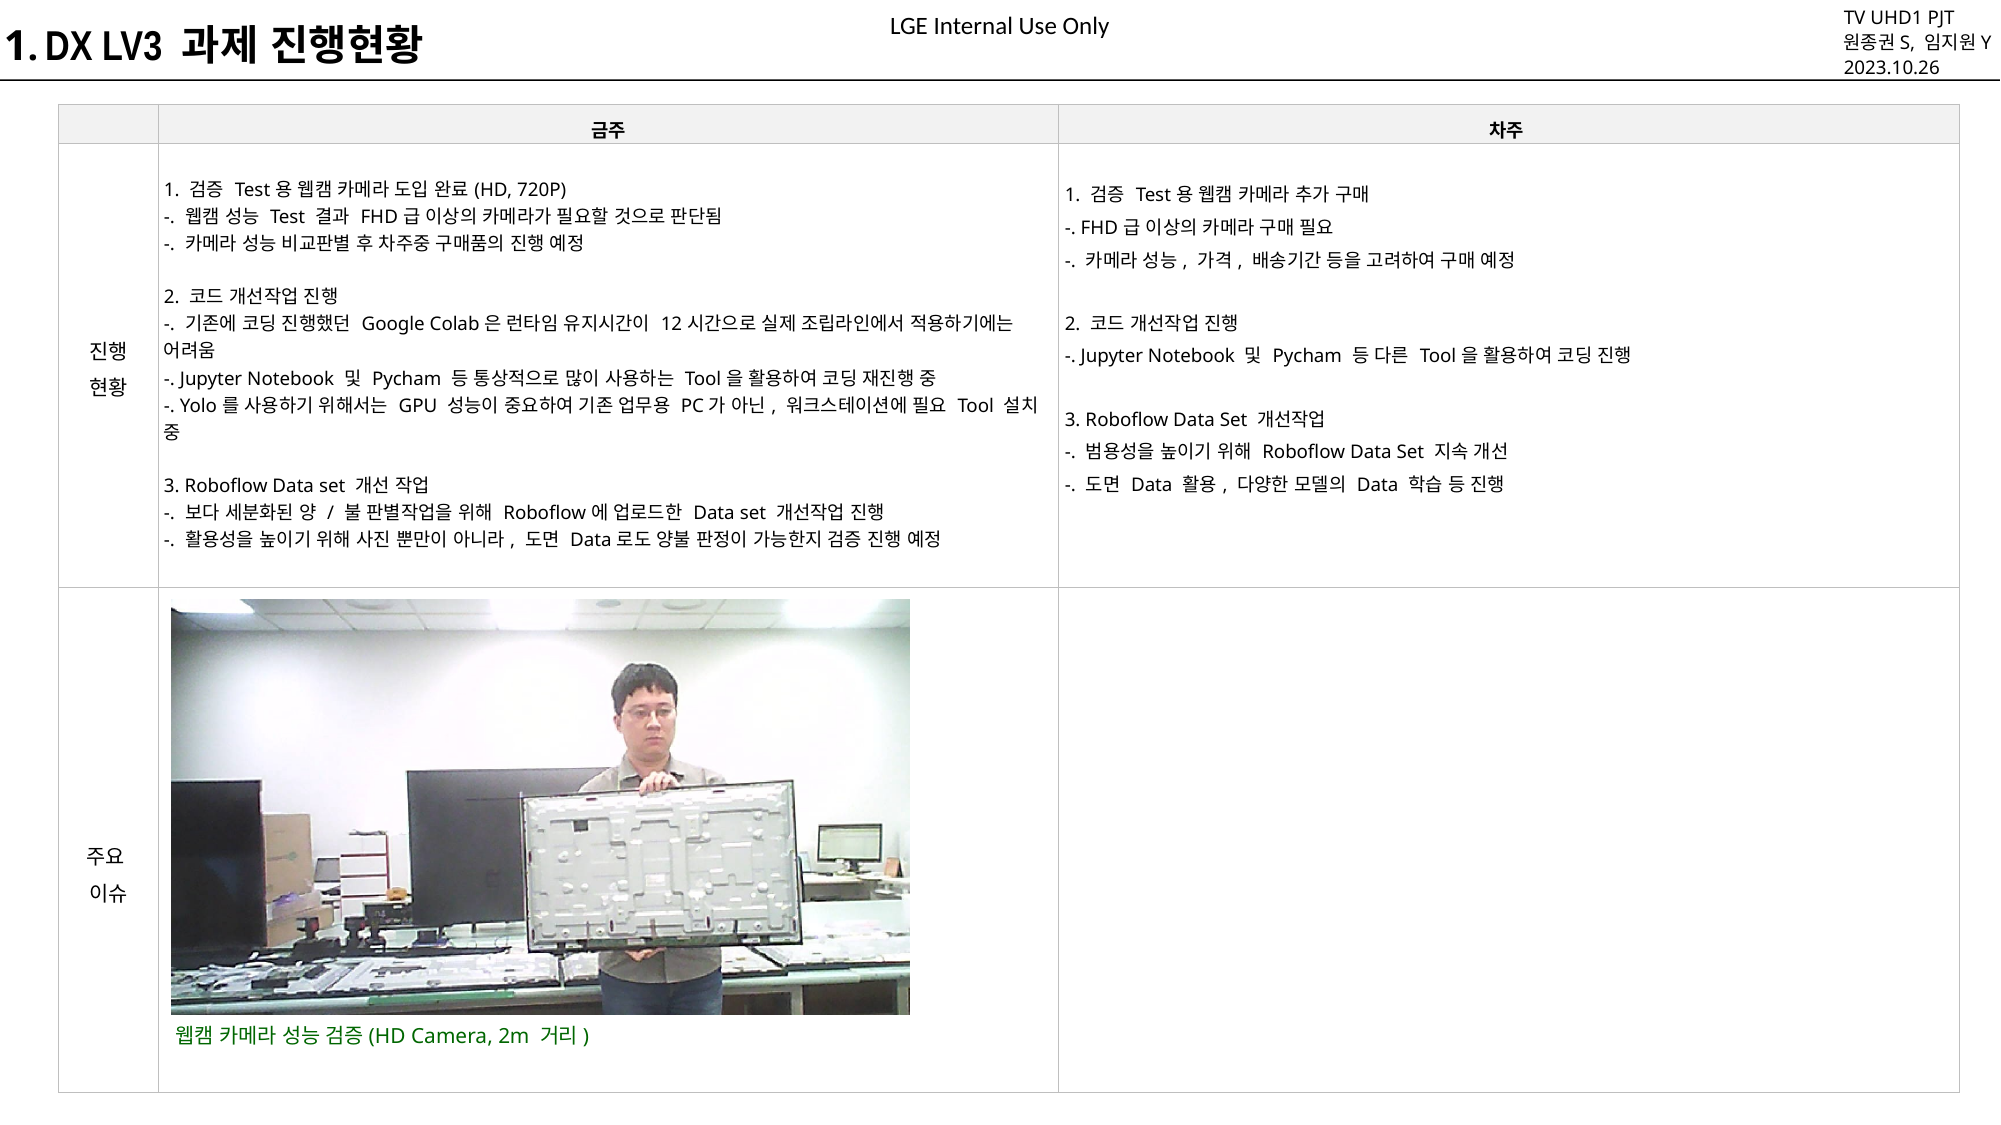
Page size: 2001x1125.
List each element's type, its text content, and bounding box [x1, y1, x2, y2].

table_cell 1. 검증 Test용 웹캠 카메라 도입 완료(HD, 720P) -. 웹캠 성능 Test 결과 FHD급 이상의 카메라가 필요할 것으로 판단됨 -. 카메라 성능 비교판별 후 차주중 구매품의 진행 예정 2. 코드 개선작업 진행 -. 기존에 코딩 진행했던 Google Colab은 런타임 유지시간이 12시간으로 실제 조립라인에서 적용하기에는 어려움 -. Jupyter Notebook 및 Pycham 등 통상적으로 많이 사용하는 Tool을 활용하여 코딩 재진행 중 -. Yolo를 사용하기 위해서는 GPU 성능이 중요하여 기존 업무용 PC가 아닌, 워크스테이션에 필요 Tool 설치 중 3. Roboflow Data set 개선 작업 -. 보다 세분화된 양 / 불 판별작업을 위해 Roboflow에 업로드한 Data set 개선작업 진행 -. 활용성을 높이기 위해 사진 뿐만이 아니라, 도면 Data로도 양불 판정이 가능한지 검증 진행 예정 [159, 144, 1058, 587]
table_header [59, 105, 158, 143]
table_cell 1. 검증 Test용 웹캠 카메라 추가 구매 -. FHD급 이상의 카메라 구매 필요 -. 카메라 성능, 가격, 배송기간 등을 고려하여 구매 예정 2. 코드 개선작업 진행 -. Jupyter Notebook 및 Pycham 등 다른 Tool을 활용하여 코딩 진행 3. Roboflow Data Set 개선작업 -. 범용성을 높이기 위해 Roboflow Data Set 지속 개선 -. 도면 Data 활용, 다양한 모델의 Data 학습 등 진행 [1059, 144, 1959, 587]
text_box TV UHD1 PJT 원종권S, 임지원Y 2023.10.26 [1843, 3, 1992, 78]
table_cell [1059, 588, 1959, 1092]
picture [171, 599, 910, 1015]
text_box 1. DX LV3 과제 진행현황 [0, 11, 440, 77]
table_cell 진행 현황 [59, 144, 158, 587]
text_box 웹캠 카메라 성능 검증(HD Camera, 2m 거리) [160, 1014, 604, 1055]
table_cell 주요 이슈 [59, 588, 158, 1092]
table_header 차주 [1059, 105, 1959, 143]
table_header 금주 [159, 105, 1058, 143]
table_cell [159, 588, 1058, 1092]
